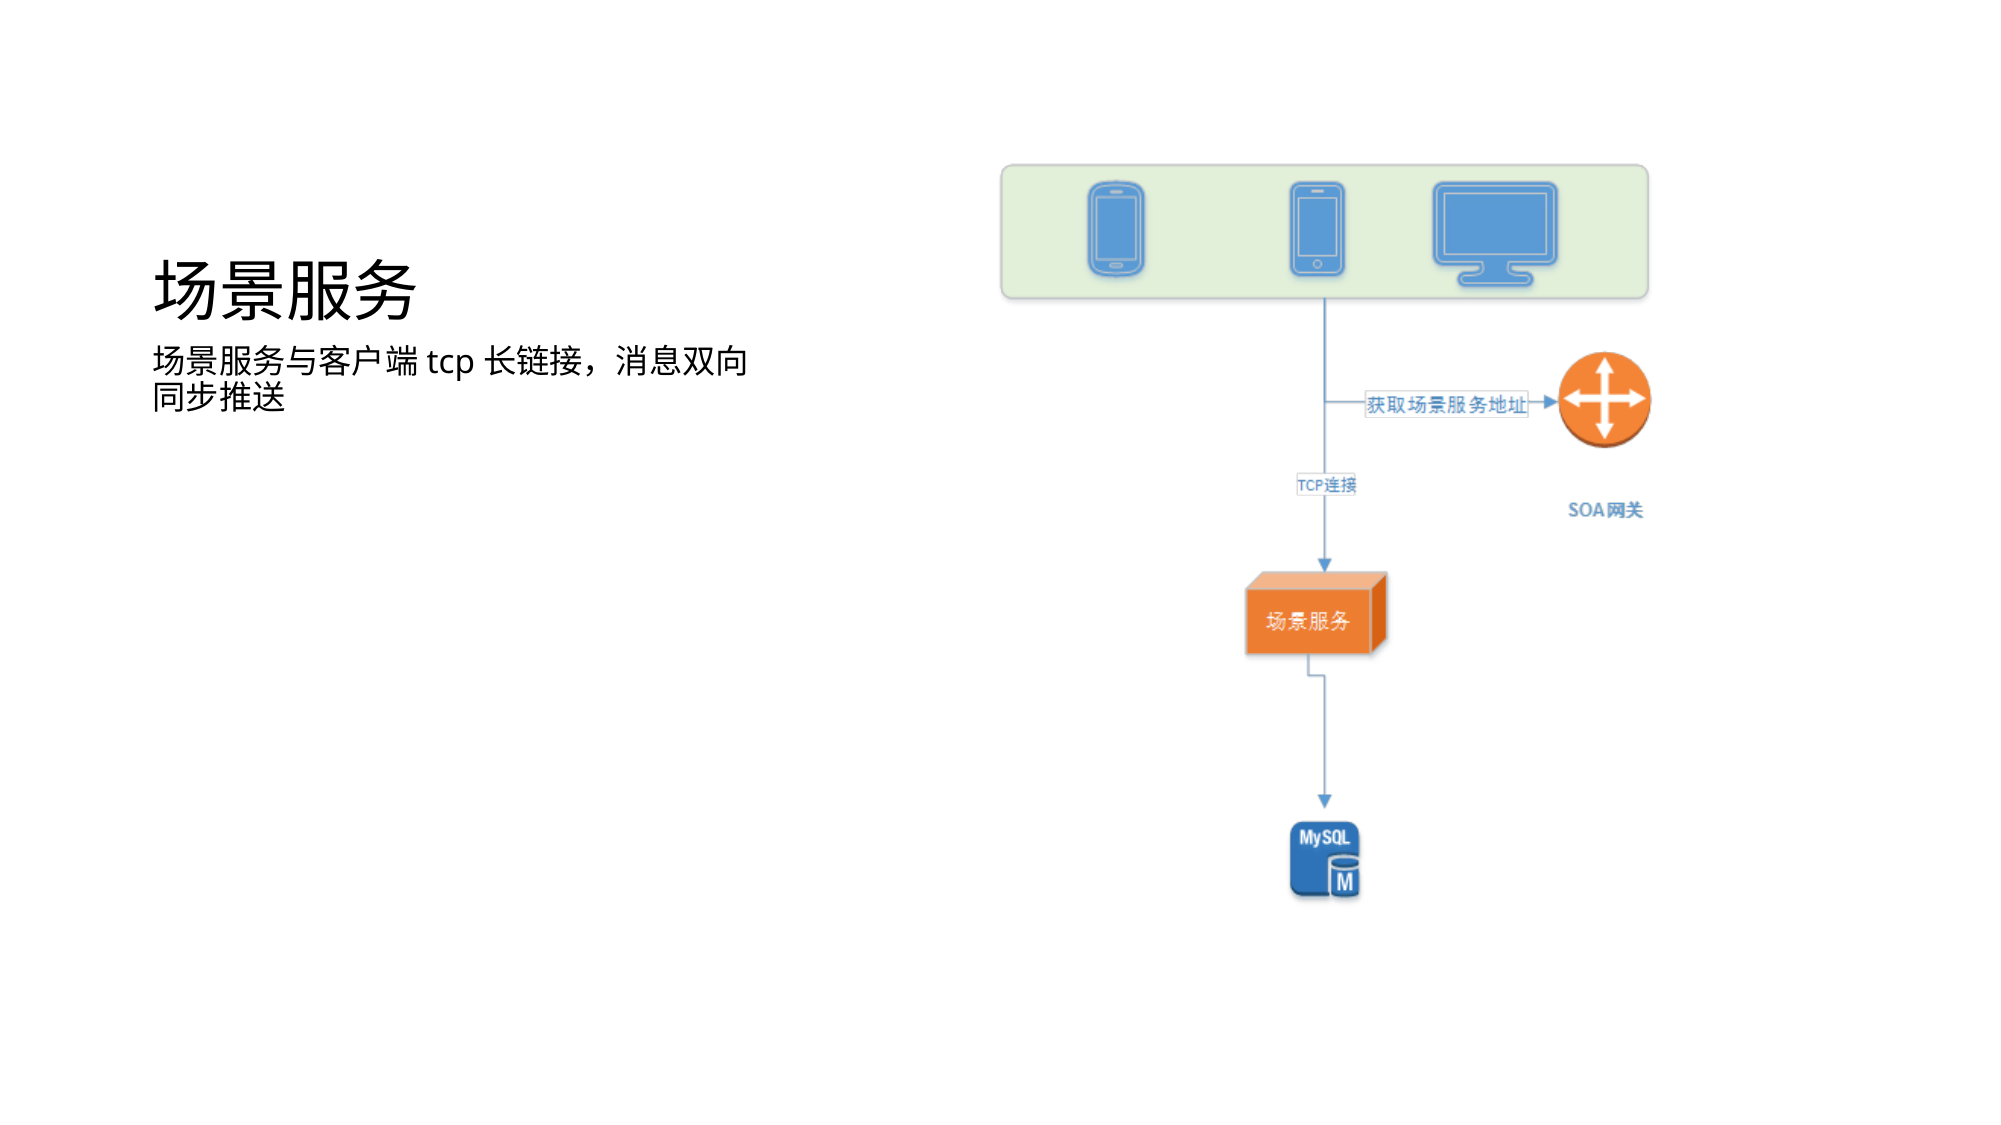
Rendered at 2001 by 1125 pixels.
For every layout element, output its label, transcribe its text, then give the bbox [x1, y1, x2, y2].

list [994, 161, 1719, 962]
title 场景服务 [137, 75, 783, 337]
list 场景服务与客户端tcp长链接，消息双向同步推送 [137, 337, 783, 963]
